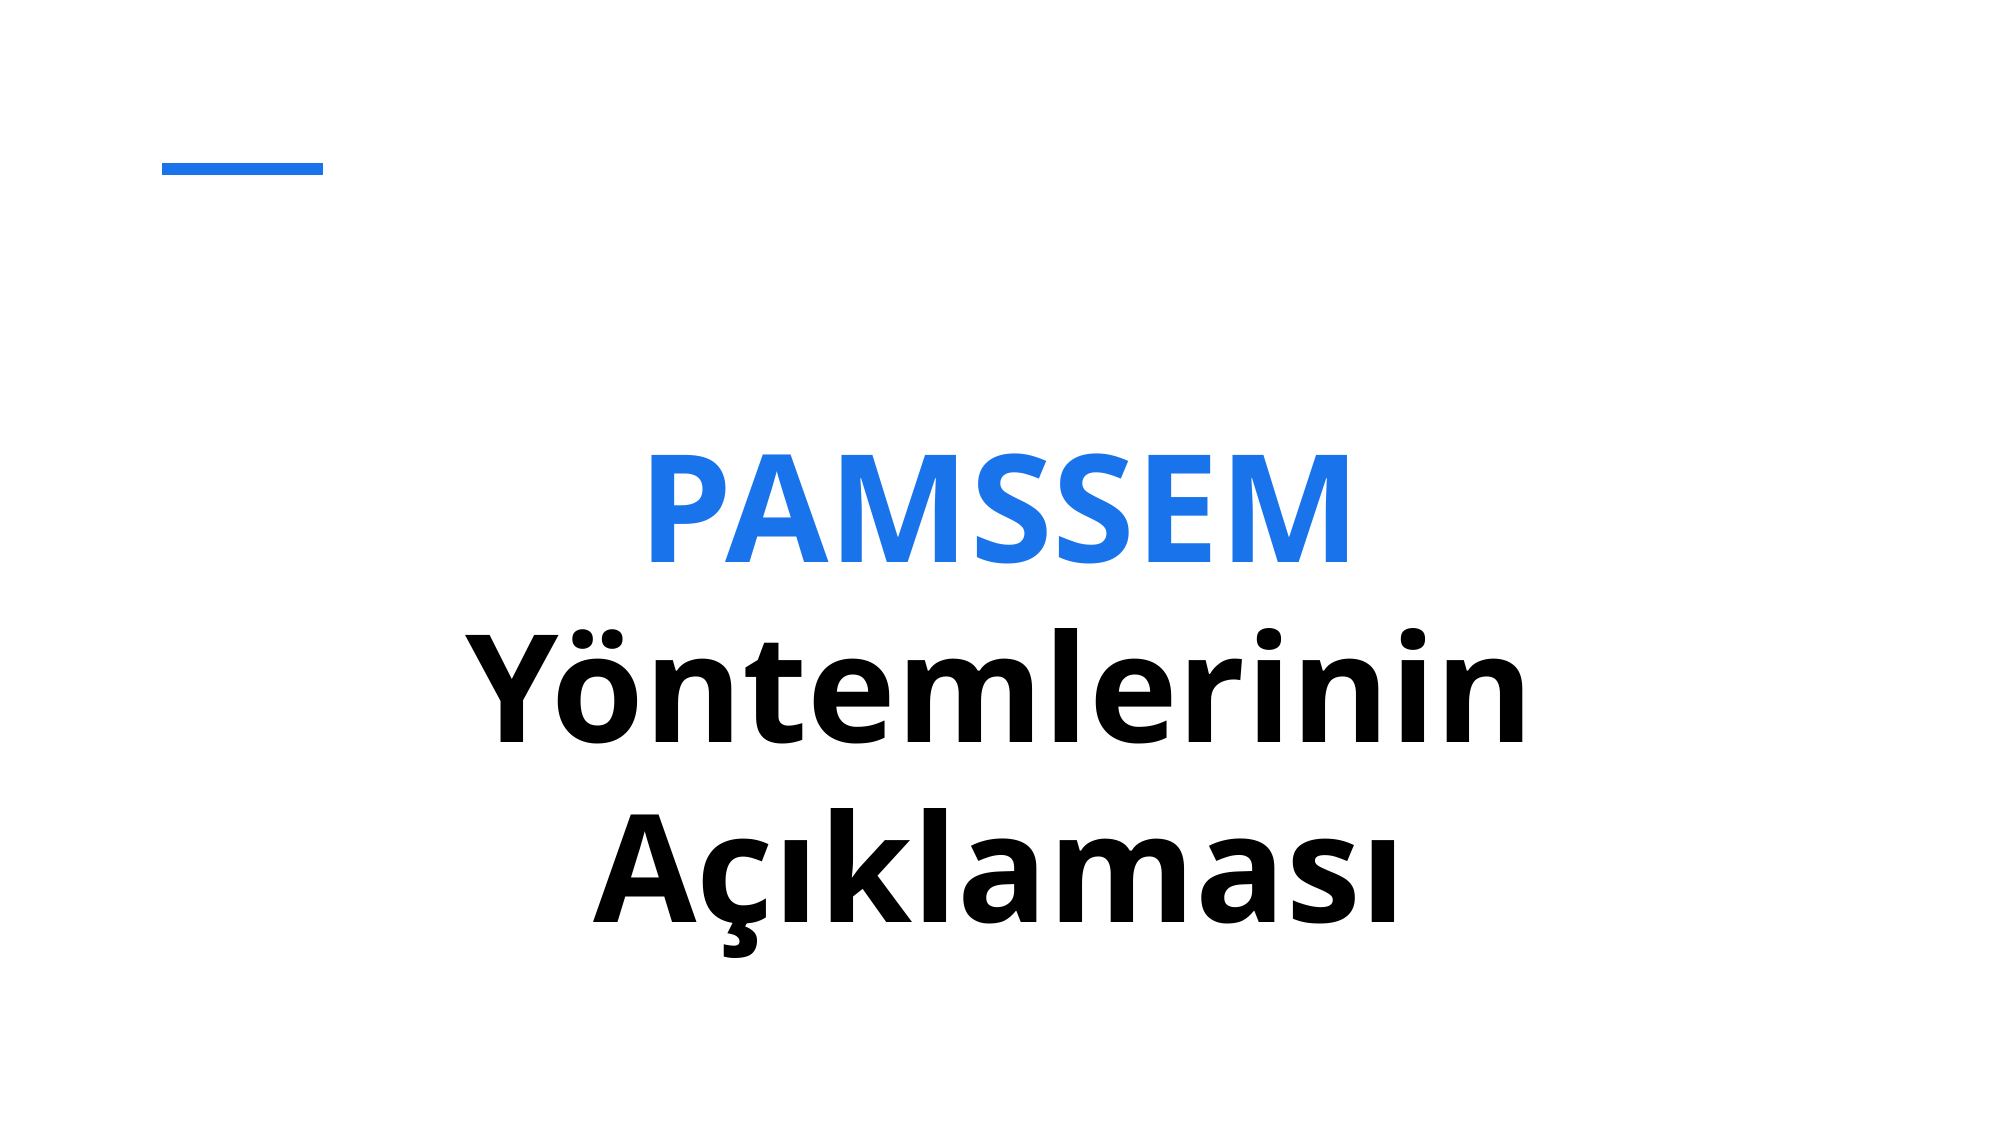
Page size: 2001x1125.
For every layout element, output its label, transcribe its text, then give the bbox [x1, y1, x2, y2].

title PAMSSEM Yöntemlerinin Açıklaması [150, 224, 1850, 979]
